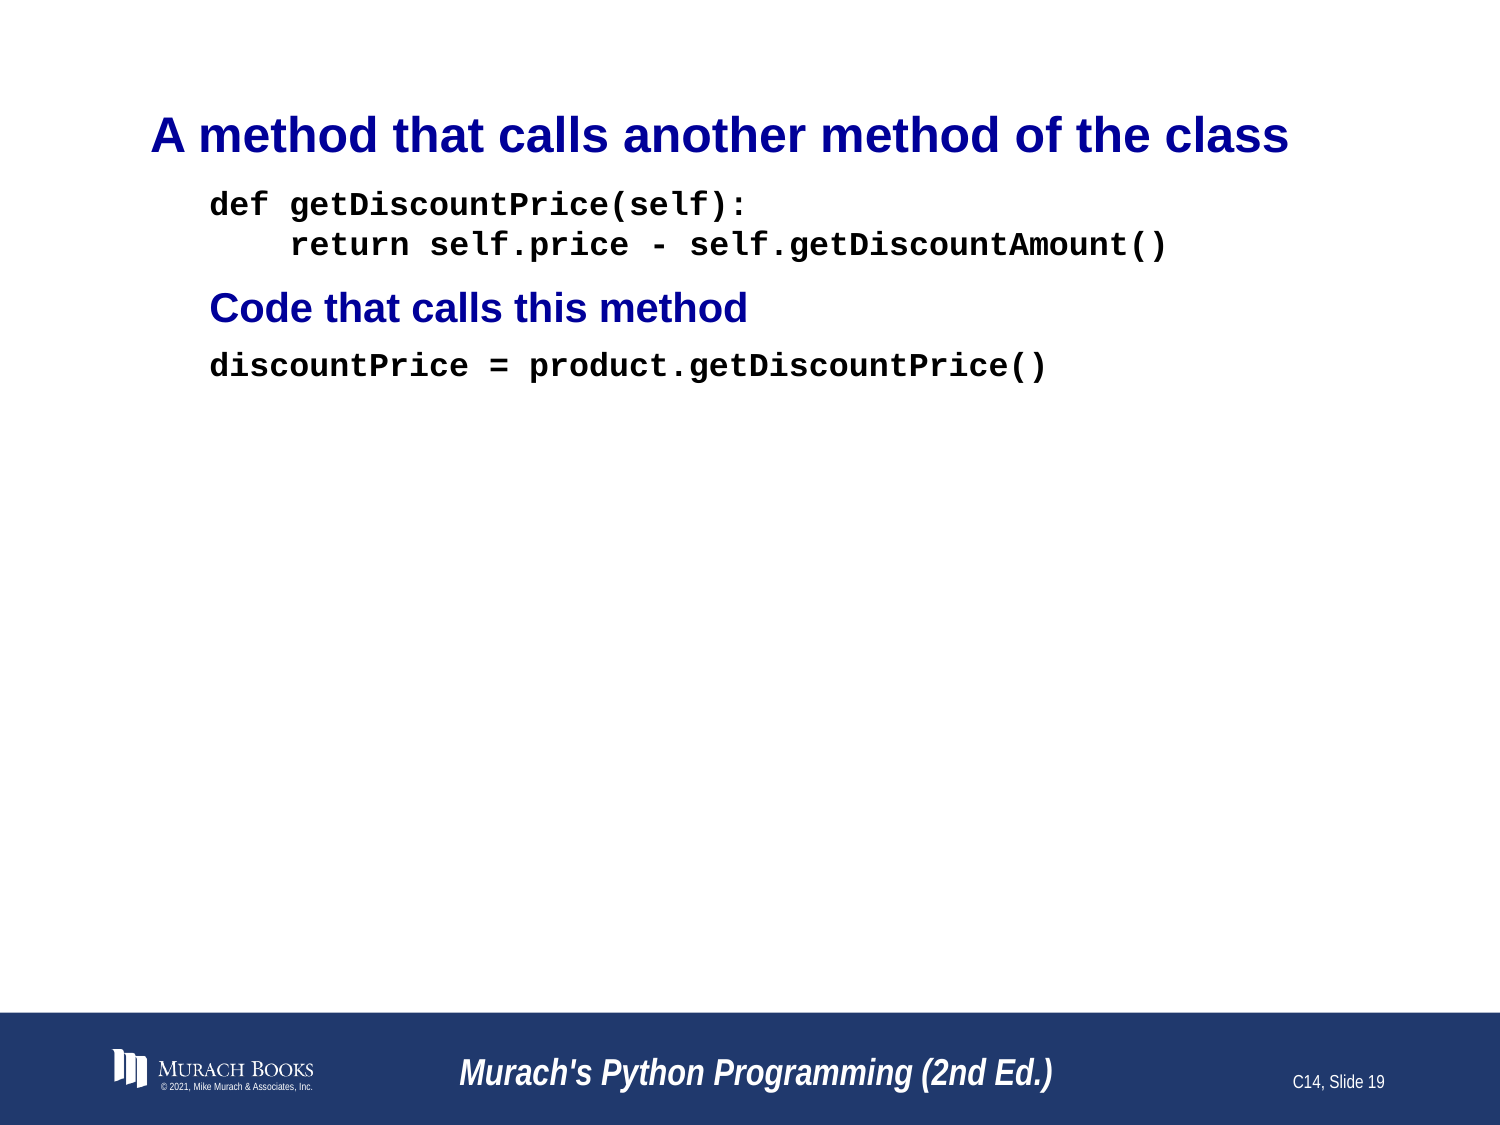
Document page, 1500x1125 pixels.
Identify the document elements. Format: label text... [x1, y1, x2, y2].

title A method that calls another method of the class [150, 102, 1350, 164]
slide_number Murach's Python Programming (2nd Ed.) [463, 1025, 1075, 1100]
list def getDiscountPrice(self): return self.price - self.getDiscountAmount() Code that calls this method discountPrice = product.getDiscountPrice() [137, 174, 1350, 975]
slide_number C14, Slide 19 [1087, 1025, 1400, 1100]
footer © 2021, Mike Murach & Associates, Inc. [12, 1025, 463, 1100]
